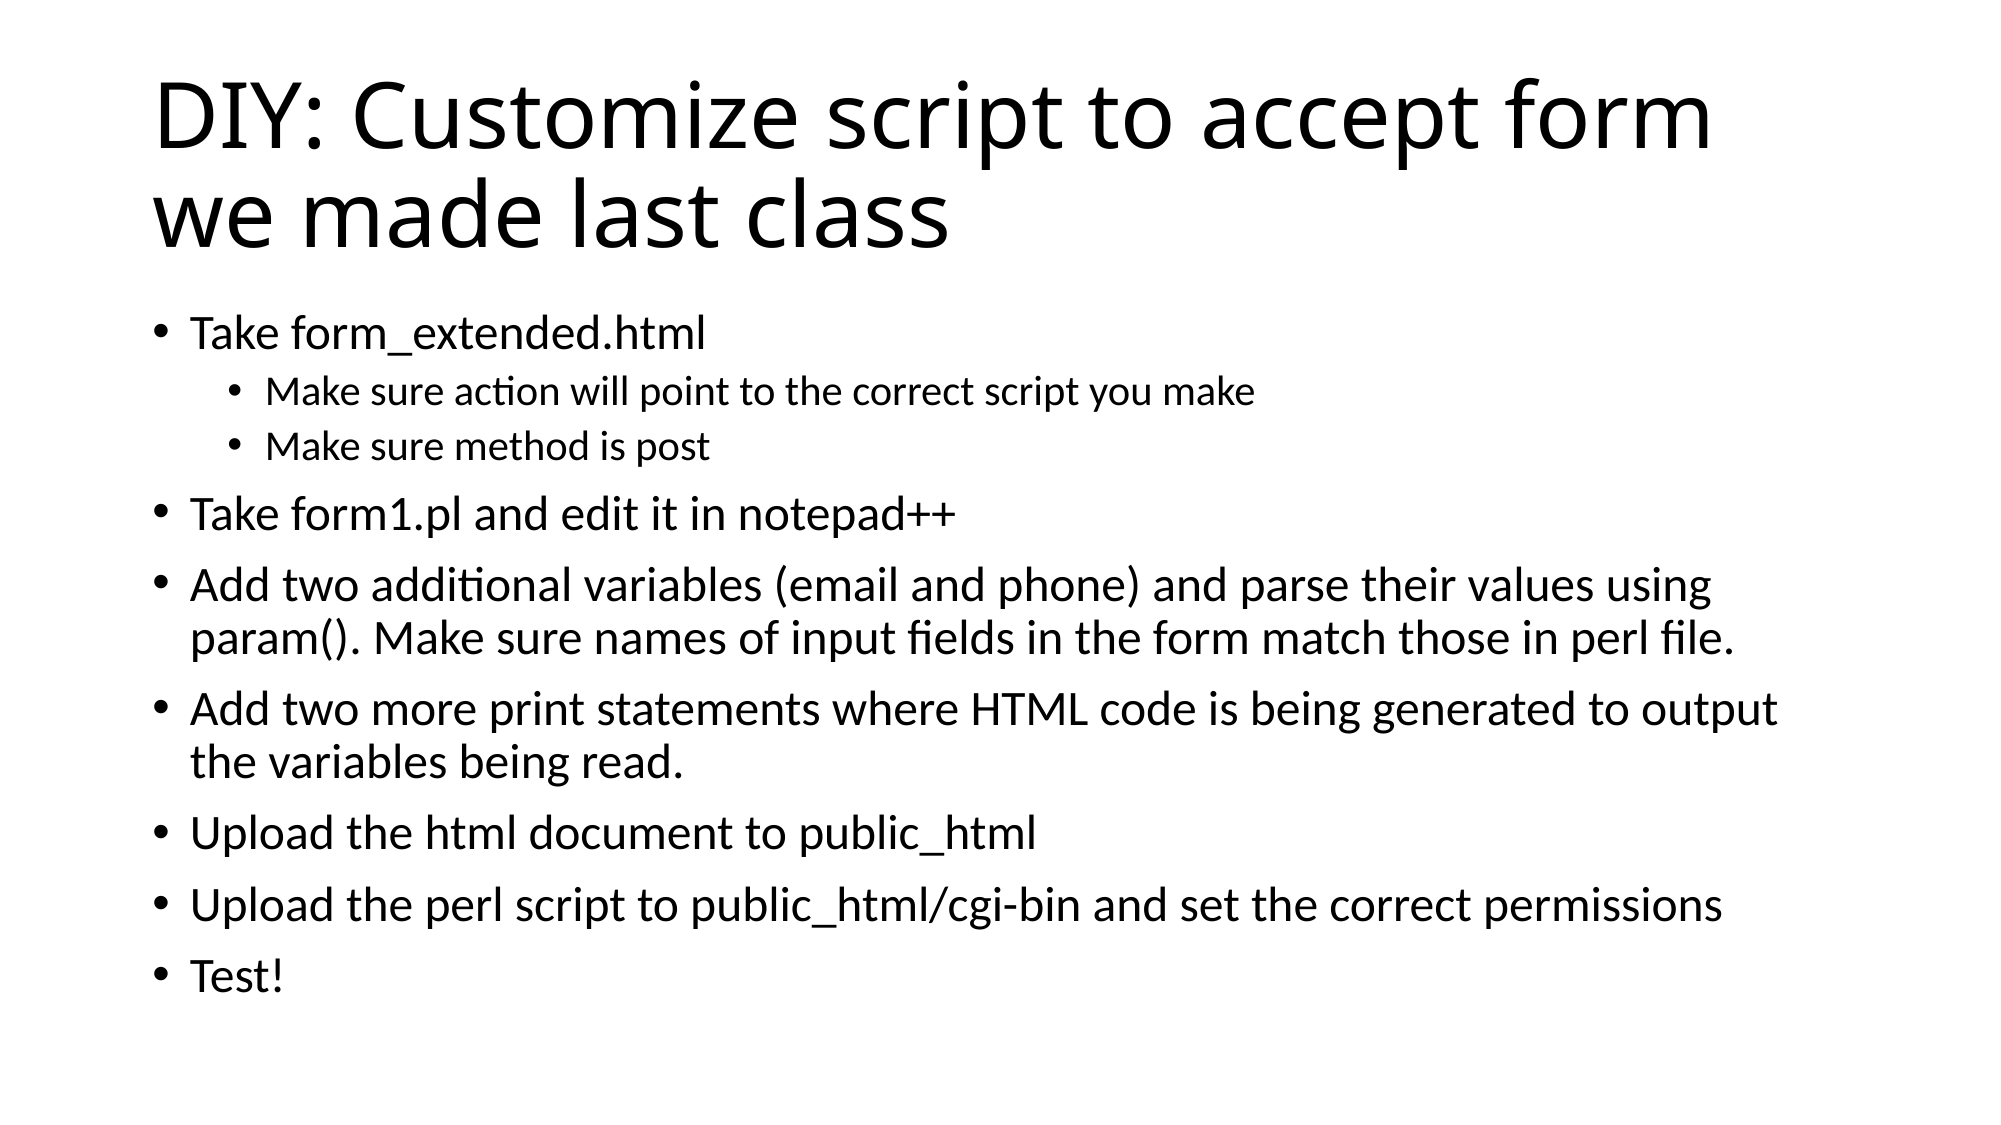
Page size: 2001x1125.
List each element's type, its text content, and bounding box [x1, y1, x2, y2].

list Take form_extended.html Make sure action will point to the correct script you make Make sure method is post Take form1.pl and edit it in notepad++ Add two additional variables (email and phone) and parse their values using param(). Make sure names of input fields in the form match those in perl file. Add two more print statements where HTML code is being generated to output the variables being read. Upload the html document to public_html Upload the perl script to public_html/cgi-bin and set the correct permissions Test! [137, 299, 1863, 1014]
title DIY: Customize script to accept form we made last class [137, 59, 1863, 278]
